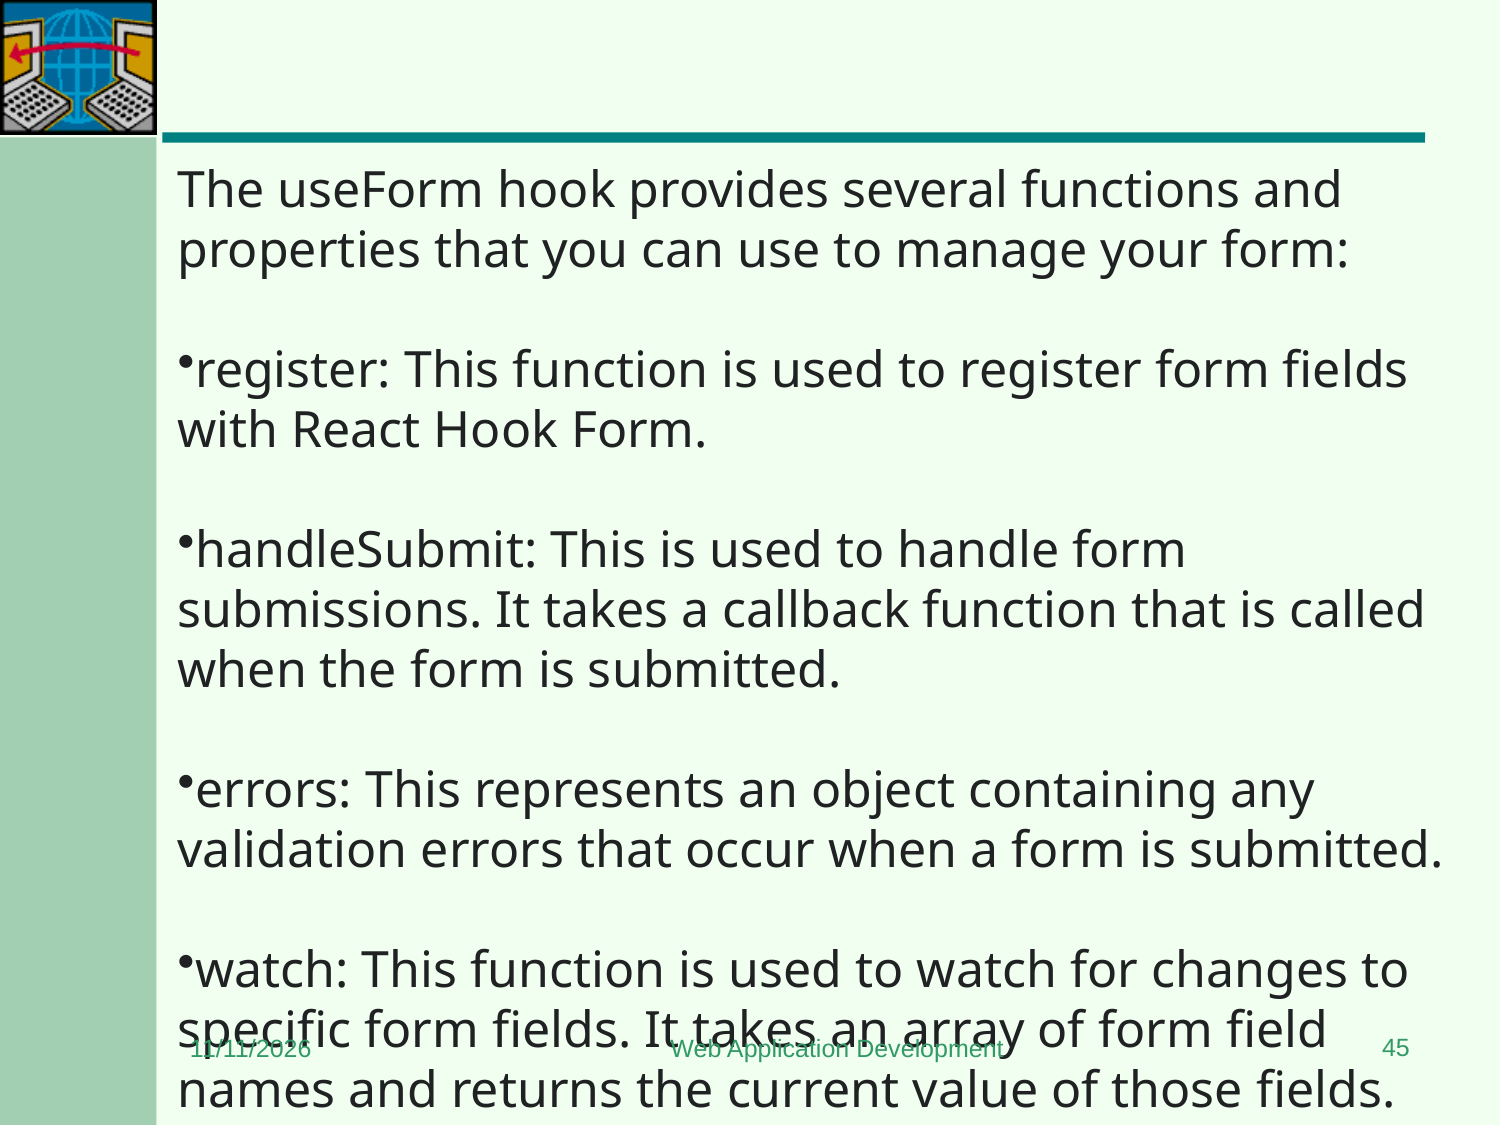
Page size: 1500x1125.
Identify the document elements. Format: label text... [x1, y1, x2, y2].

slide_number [174, 1024, 438, 1104]
list The useForm hook provides several functions and properties that you can use to manage your form: register: This function is used to register form fields with React Hook Form. handleSubmit: This is used to handle form submissions. It takes a callback function that is called when the form is submitted. errors: This represents an object containing any validation errors that occur when a form is submitted. watch: This function is used to watch for changes to specific form fields. It takes an array of form field names and returns the current value of those fields. [162, 149, 1488, 1013]
footer Web Application Development [462, 1024, 1213, 1104]
picture [0, 0, 157, 135]
slide_number 45 [1237, 1024, 1426, 1103]
